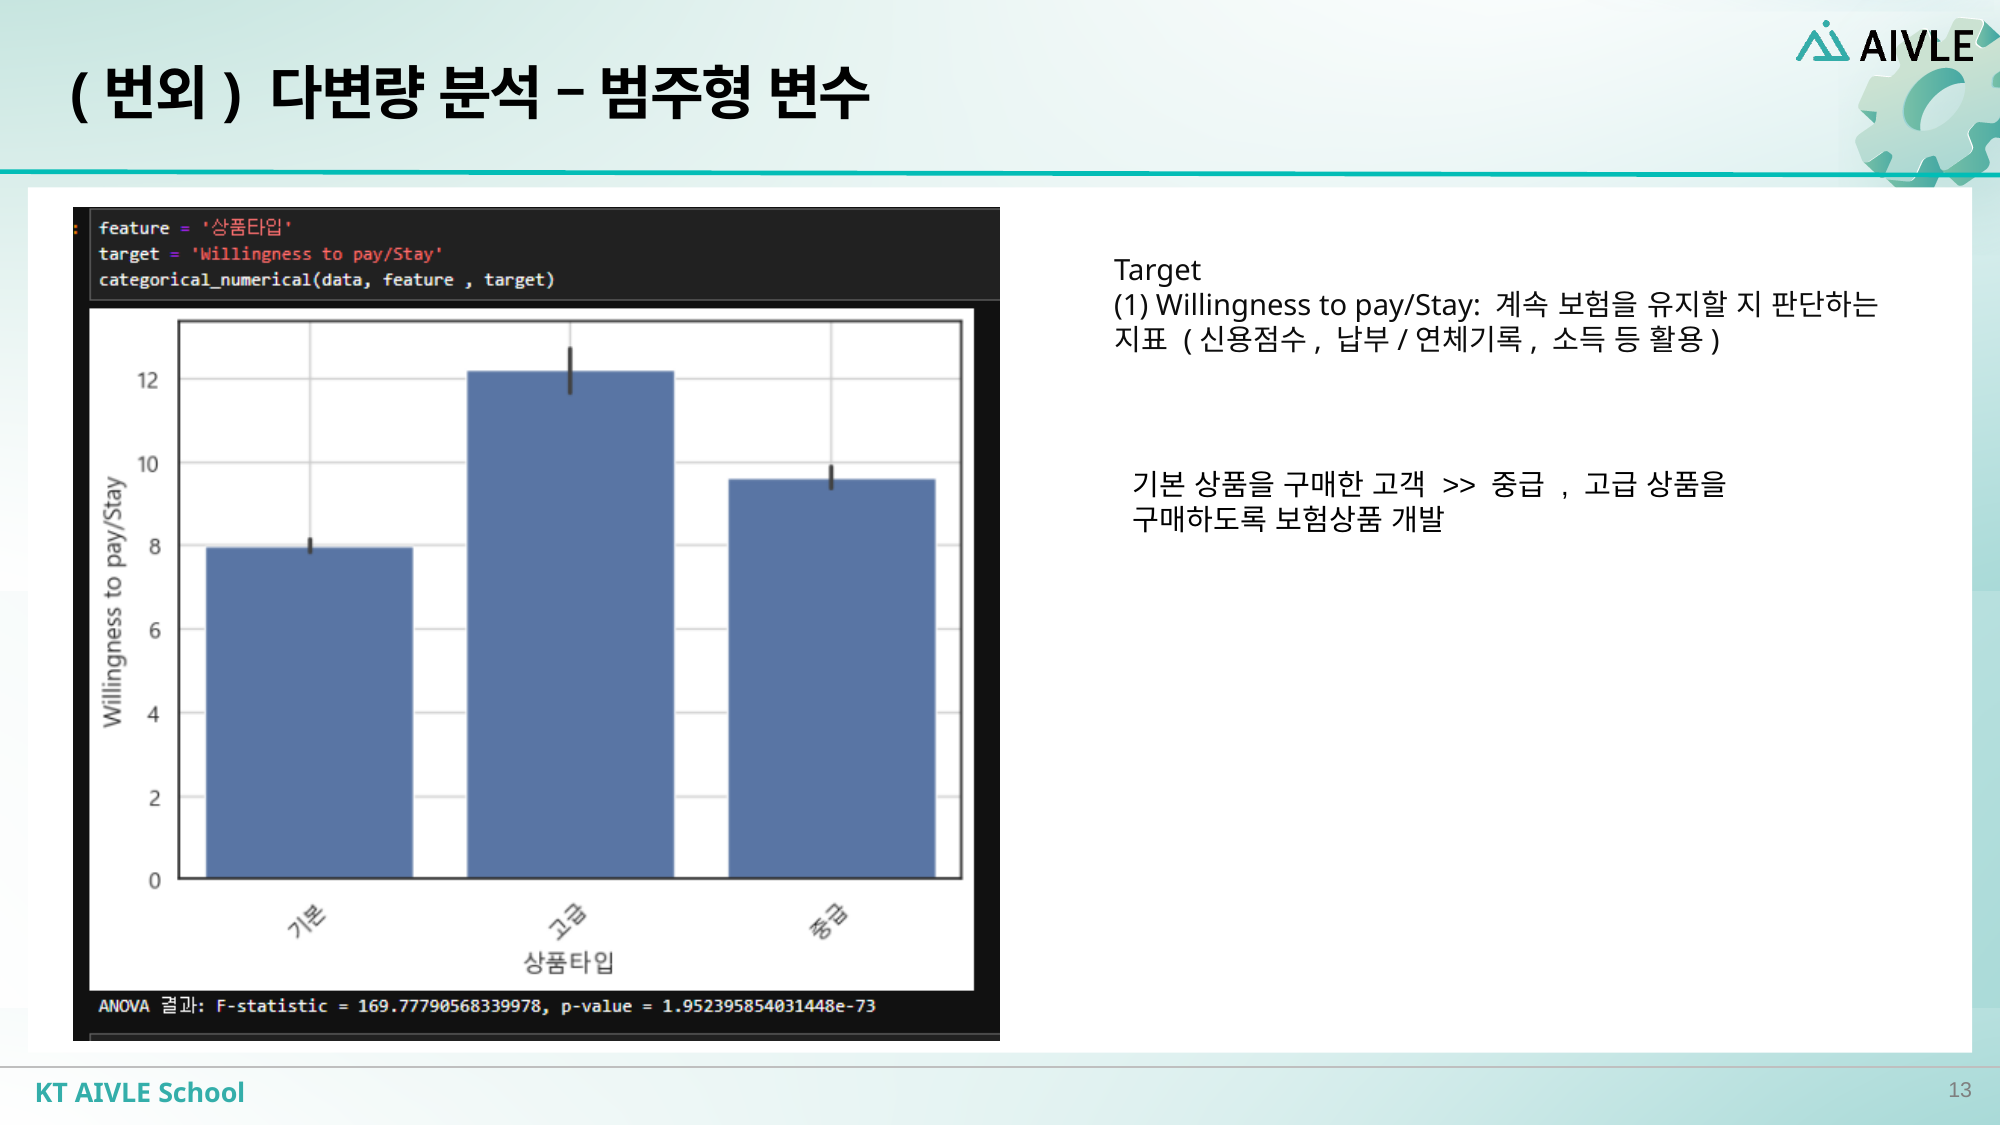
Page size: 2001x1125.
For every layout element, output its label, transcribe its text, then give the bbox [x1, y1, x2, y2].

picture [0, 174, 2000, 1066]
title (번외) 다변량 분석 – 범주형 변수 [51, 47, 1169, 151]
picture [0, 1068, 2000, 1125]
text_box 기본 상품을 구매한 고객 >> 중급 , 고급 상품을 구매하도록 보험상품 개발 [1117, 459, 1818, 544]
text_box Target (1) Willingness to pay/Stay: 계속 보험을 유지할 지 판단하는 지표 (신용점수, 납부/연체기록, 소득 등 활용) [1099, 244, 1927, 364]
picture [0, 0, 2000, 172]
